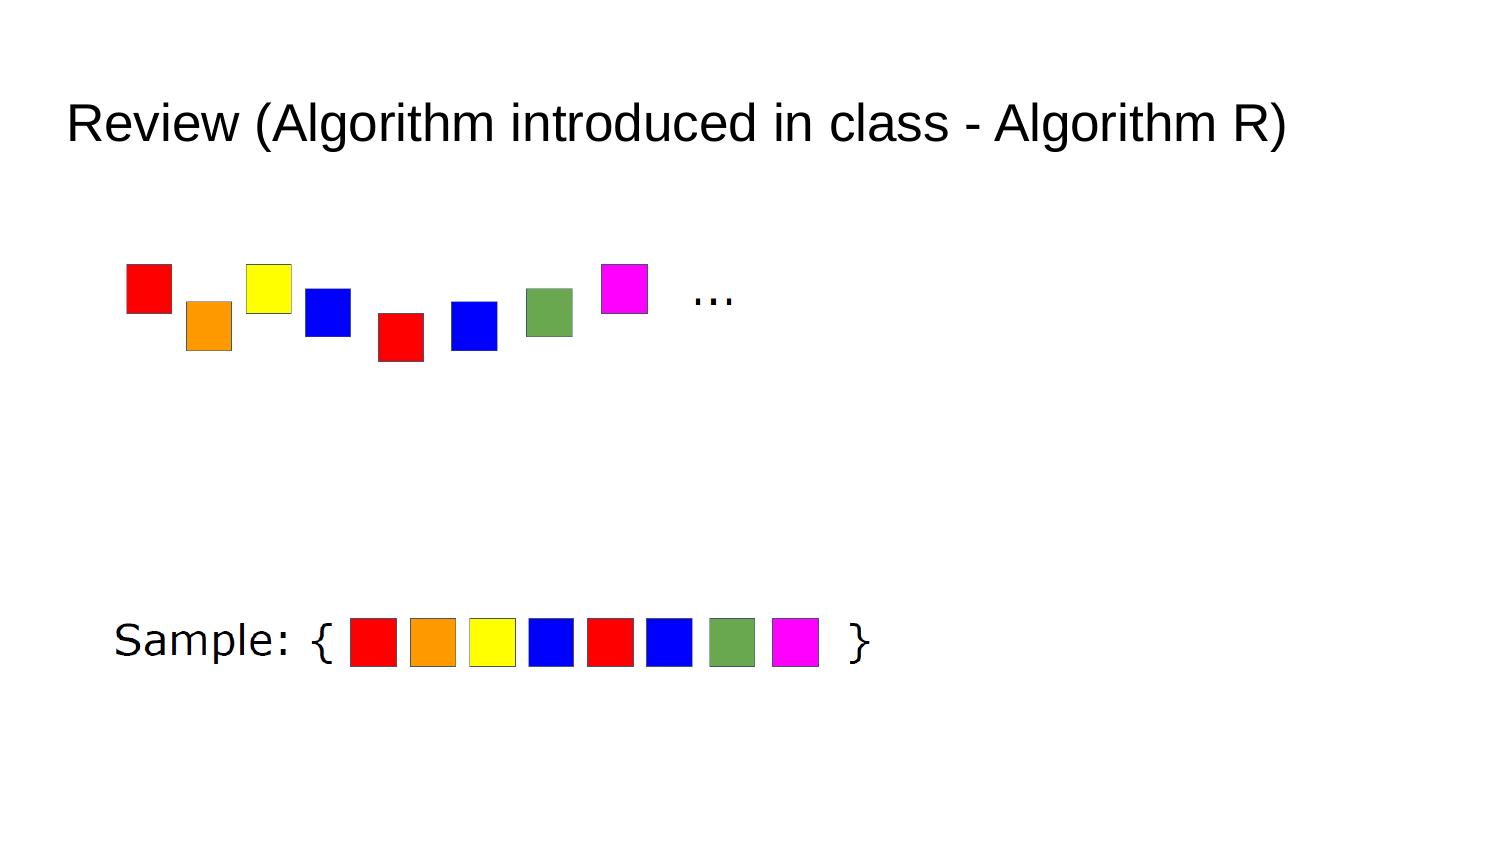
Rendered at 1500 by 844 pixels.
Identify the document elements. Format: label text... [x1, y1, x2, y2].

title Review (Algorithm introduced in class - Algorithm R) [51, 72, 1449, 167]
picture [50, 219, 1012, 720]
